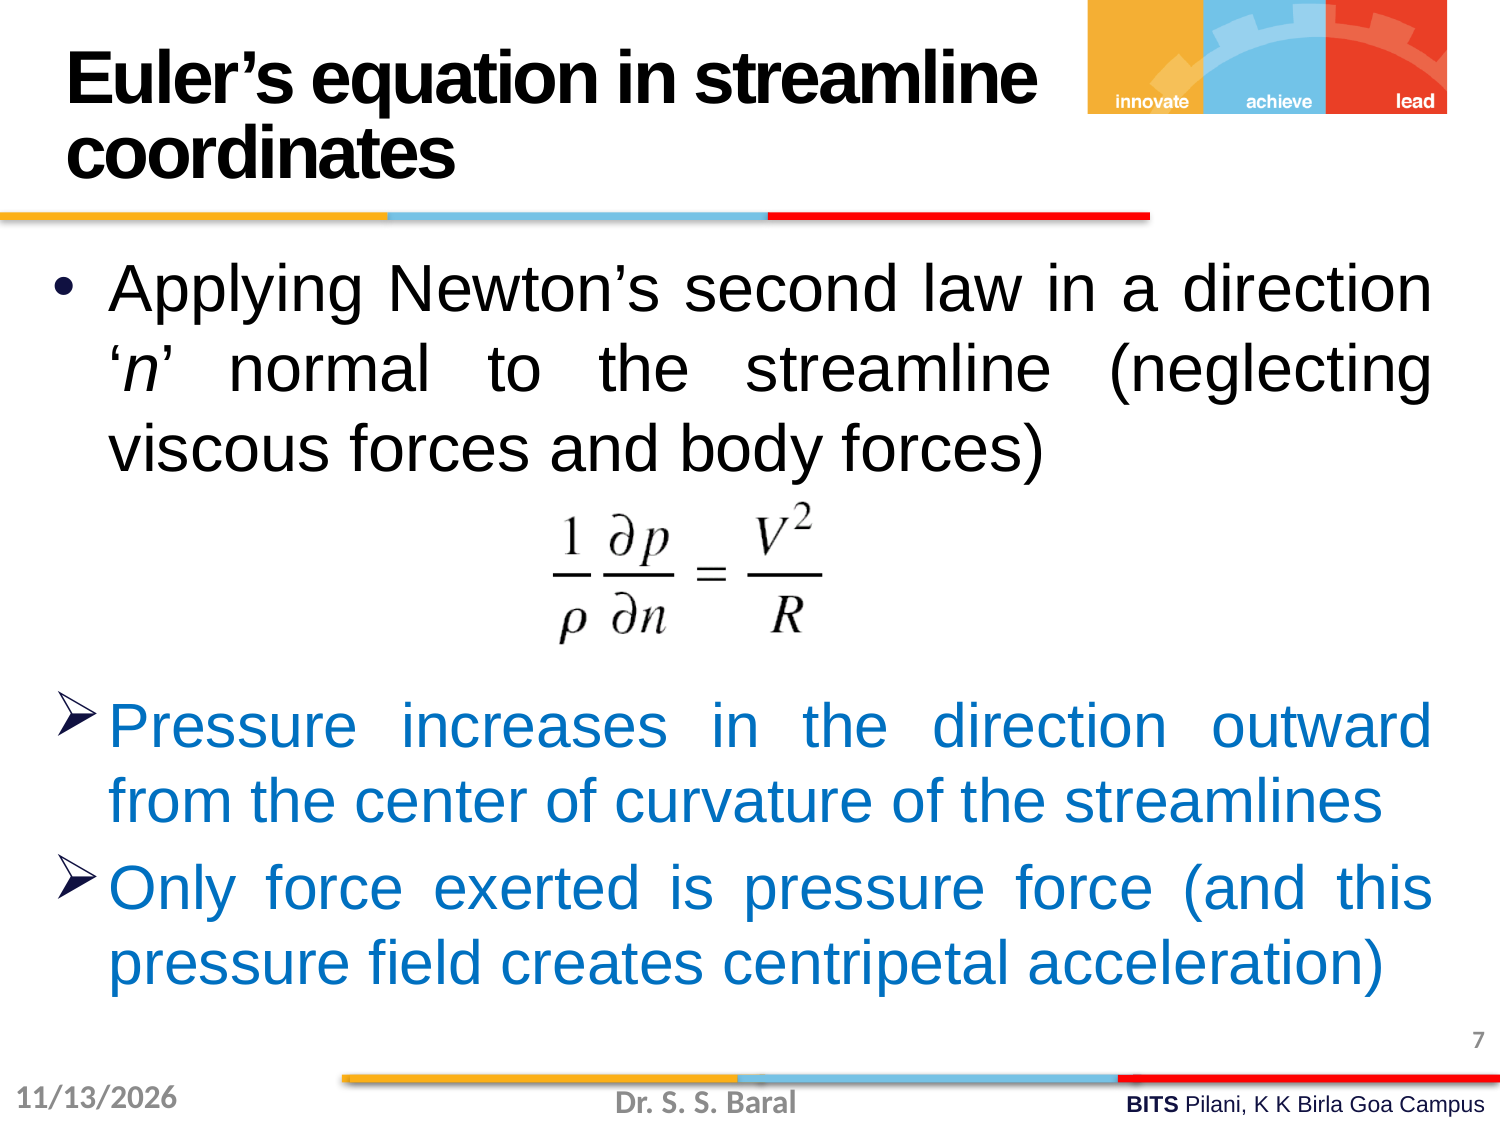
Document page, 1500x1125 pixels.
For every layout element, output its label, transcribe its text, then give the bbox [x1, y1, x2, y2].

list Euler’s equation in streamline coordinates [50, 24, 1088, 213]
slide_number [0, 1065, 350, 1125]
list Applying Newton’s second law in a direction ‘n’ normal to the streamline (neglecting viscous forces and body forces) Pressure increases in the direction outward from the center of curvature of the streamlines Only force exerted is pressure force (and this pressure field creates centripetal acceleration) [37, 237, 1450, 1043]
slide_number 7 [1374, 999, 1500, 1078]
picture [1087, 0, 1448, 114]
picture [549, 499, 828, 651]
footer Dr. S. S. Baral [487, 1074, 925, 1125]
